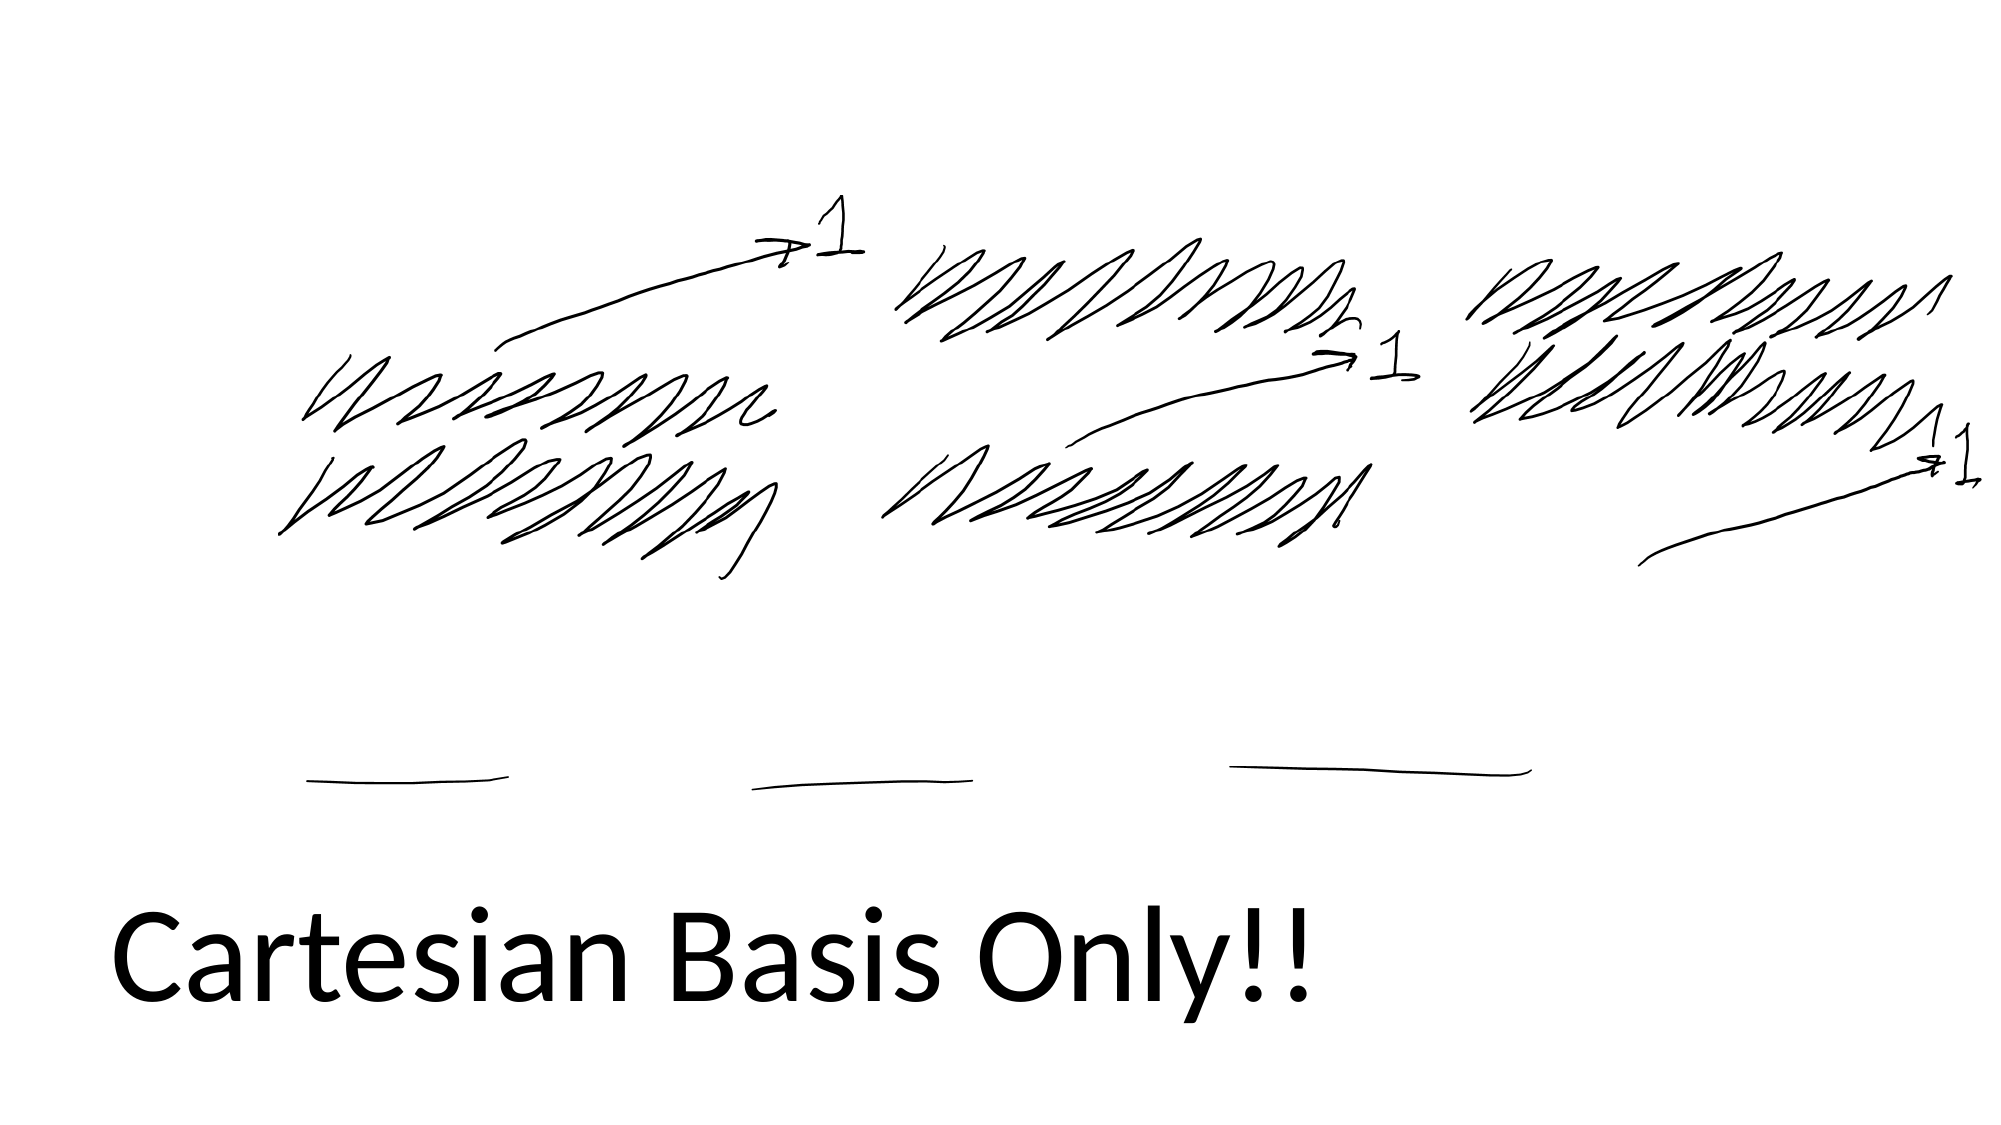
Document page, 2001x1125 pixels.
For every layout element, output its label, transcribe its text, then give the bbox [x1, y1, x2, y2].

picture [278, 195, 1991, 801]
text_box Cartesian Basis Only!! [95, 856, 1337, 1037]
